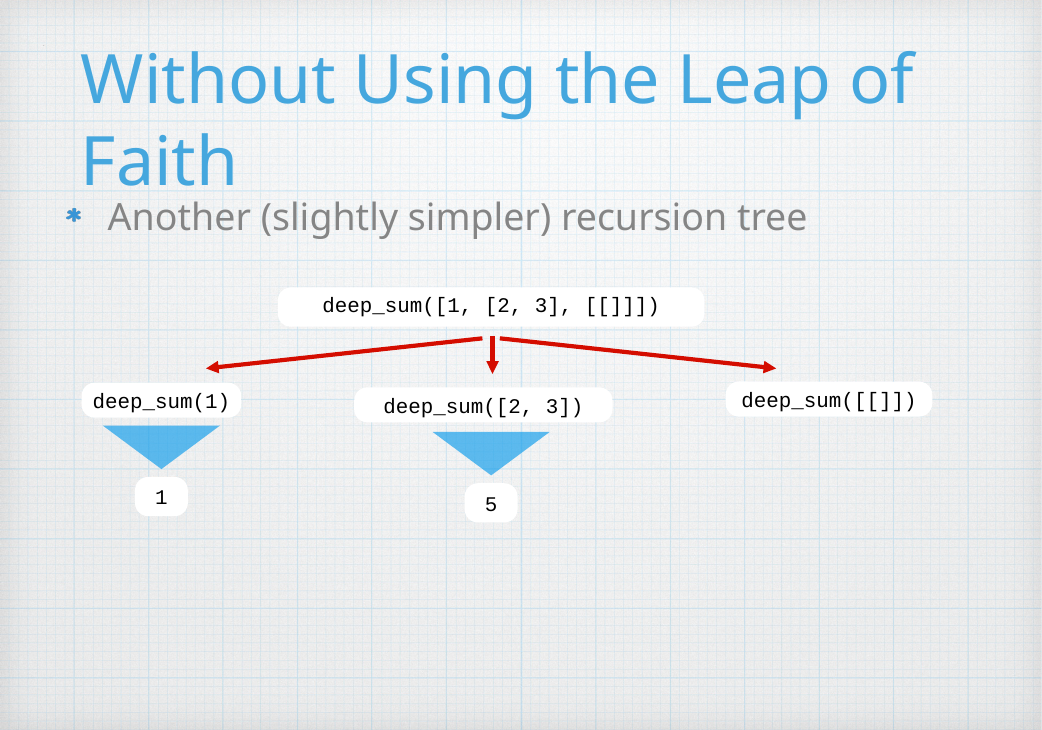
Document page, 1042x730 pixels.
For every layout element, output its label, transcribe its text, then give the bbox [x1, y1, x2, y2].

picture [0, 0, 1042, 730]
text_box [102, 425, 220, 470]
title Without Using the Leap of Faith [78, 61, 964, 174]
text_box 5 [464, 483, 518, 523]
text_box 1 [134, 476, 188, 517]
text_box [432, 431, 550, 476]
text_box deep_sum([2, 3]) [354, 387, 613, 423]
text_box deep_sum(1) [81, 382, 242, 418]
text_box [277, 287, 705, 327]
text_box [205, 336, 777, 375]
list Another (slightly simpler) recursion tree [64, 159, 950, 271]
text_box deep_sum([[]]) [725, 381, 933, 417]
